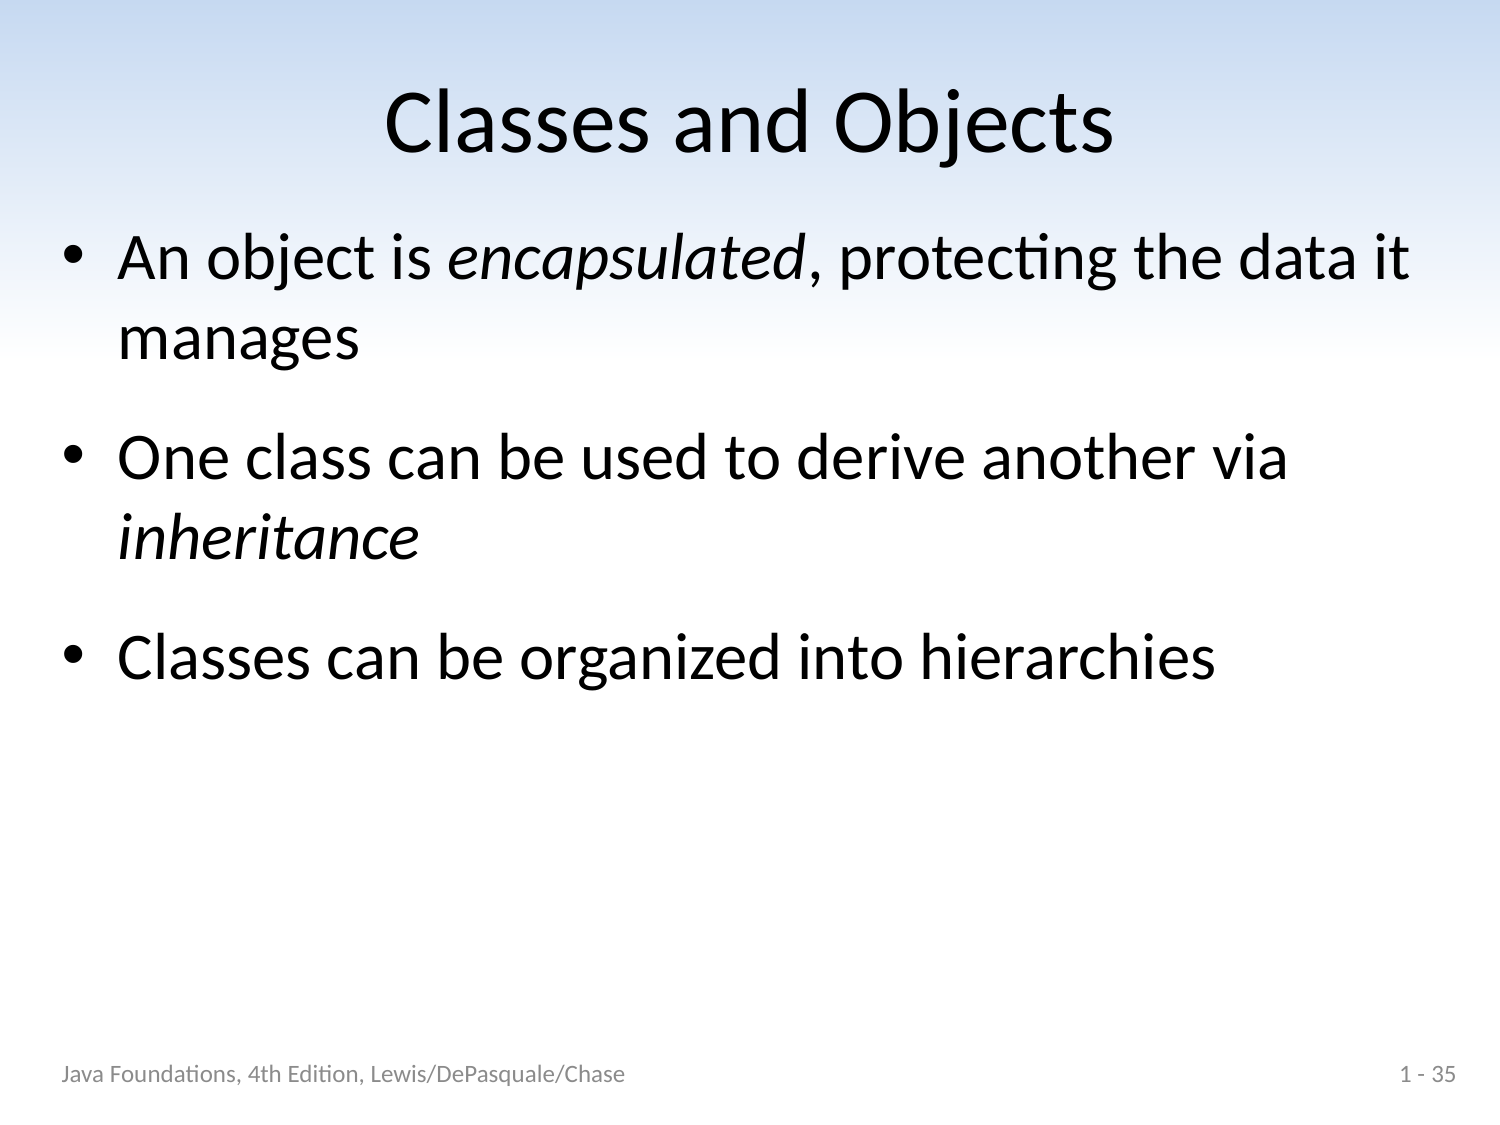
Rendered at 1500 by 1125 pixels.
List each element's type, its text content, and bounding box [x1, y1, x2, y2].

list An object is encapsulated, protecting the data it manages One class can be used to derive another via inheritance Classes can be organized into hierarchies [46, 205, 1473, 1043]
footer Java Foundations, 4th Edition, Lewis/DePasquale/Chase [46, 1042, 1121, 1103]
title Classes and Objects [28, 45, 1473, 186]
slide_number 1 - 35 [1121, 1042, 1472, 1103]
